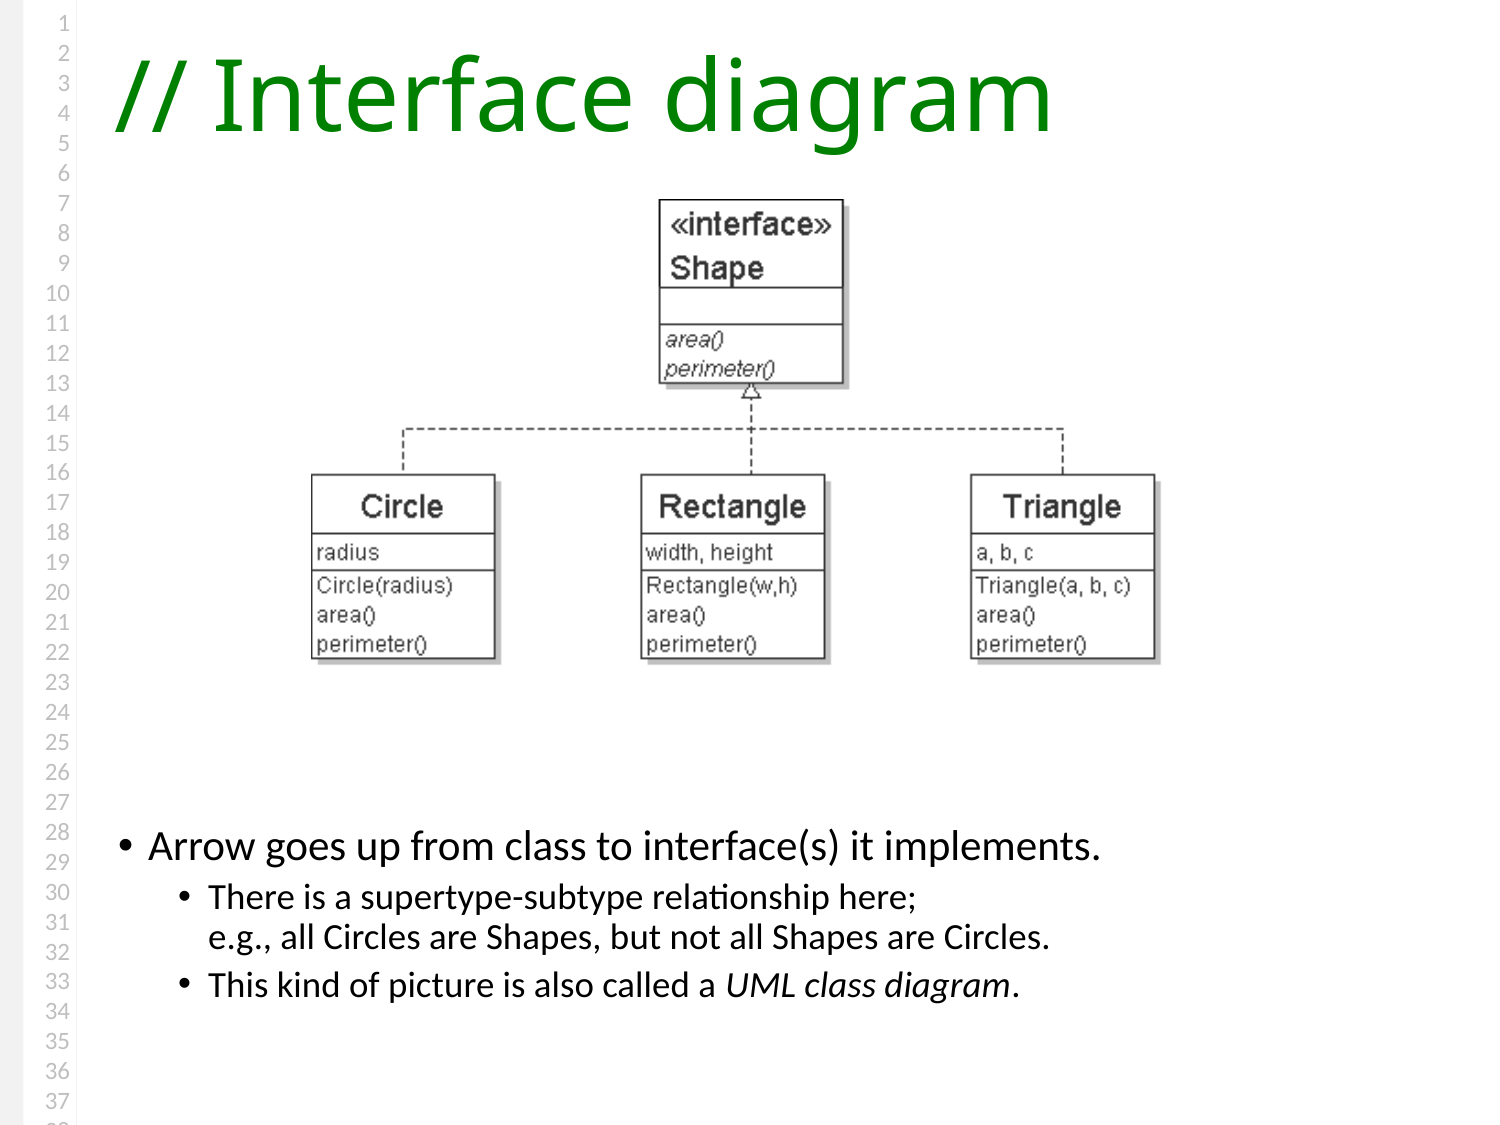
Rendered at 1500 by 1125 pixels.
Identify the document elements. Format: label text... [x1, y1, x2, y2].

title Interface diagram [197, 34, 1434, 164]
list Arrow goes up from class to interface(s) it implements. There is a supertype-subtype relationship here; e.g., all Circles are Shapes, but not all Shapes are Circles. This kind of picture is also called a UML class diagram. [103, 193, 1434, 1014]
picture [311, 199, 1163, 667]
